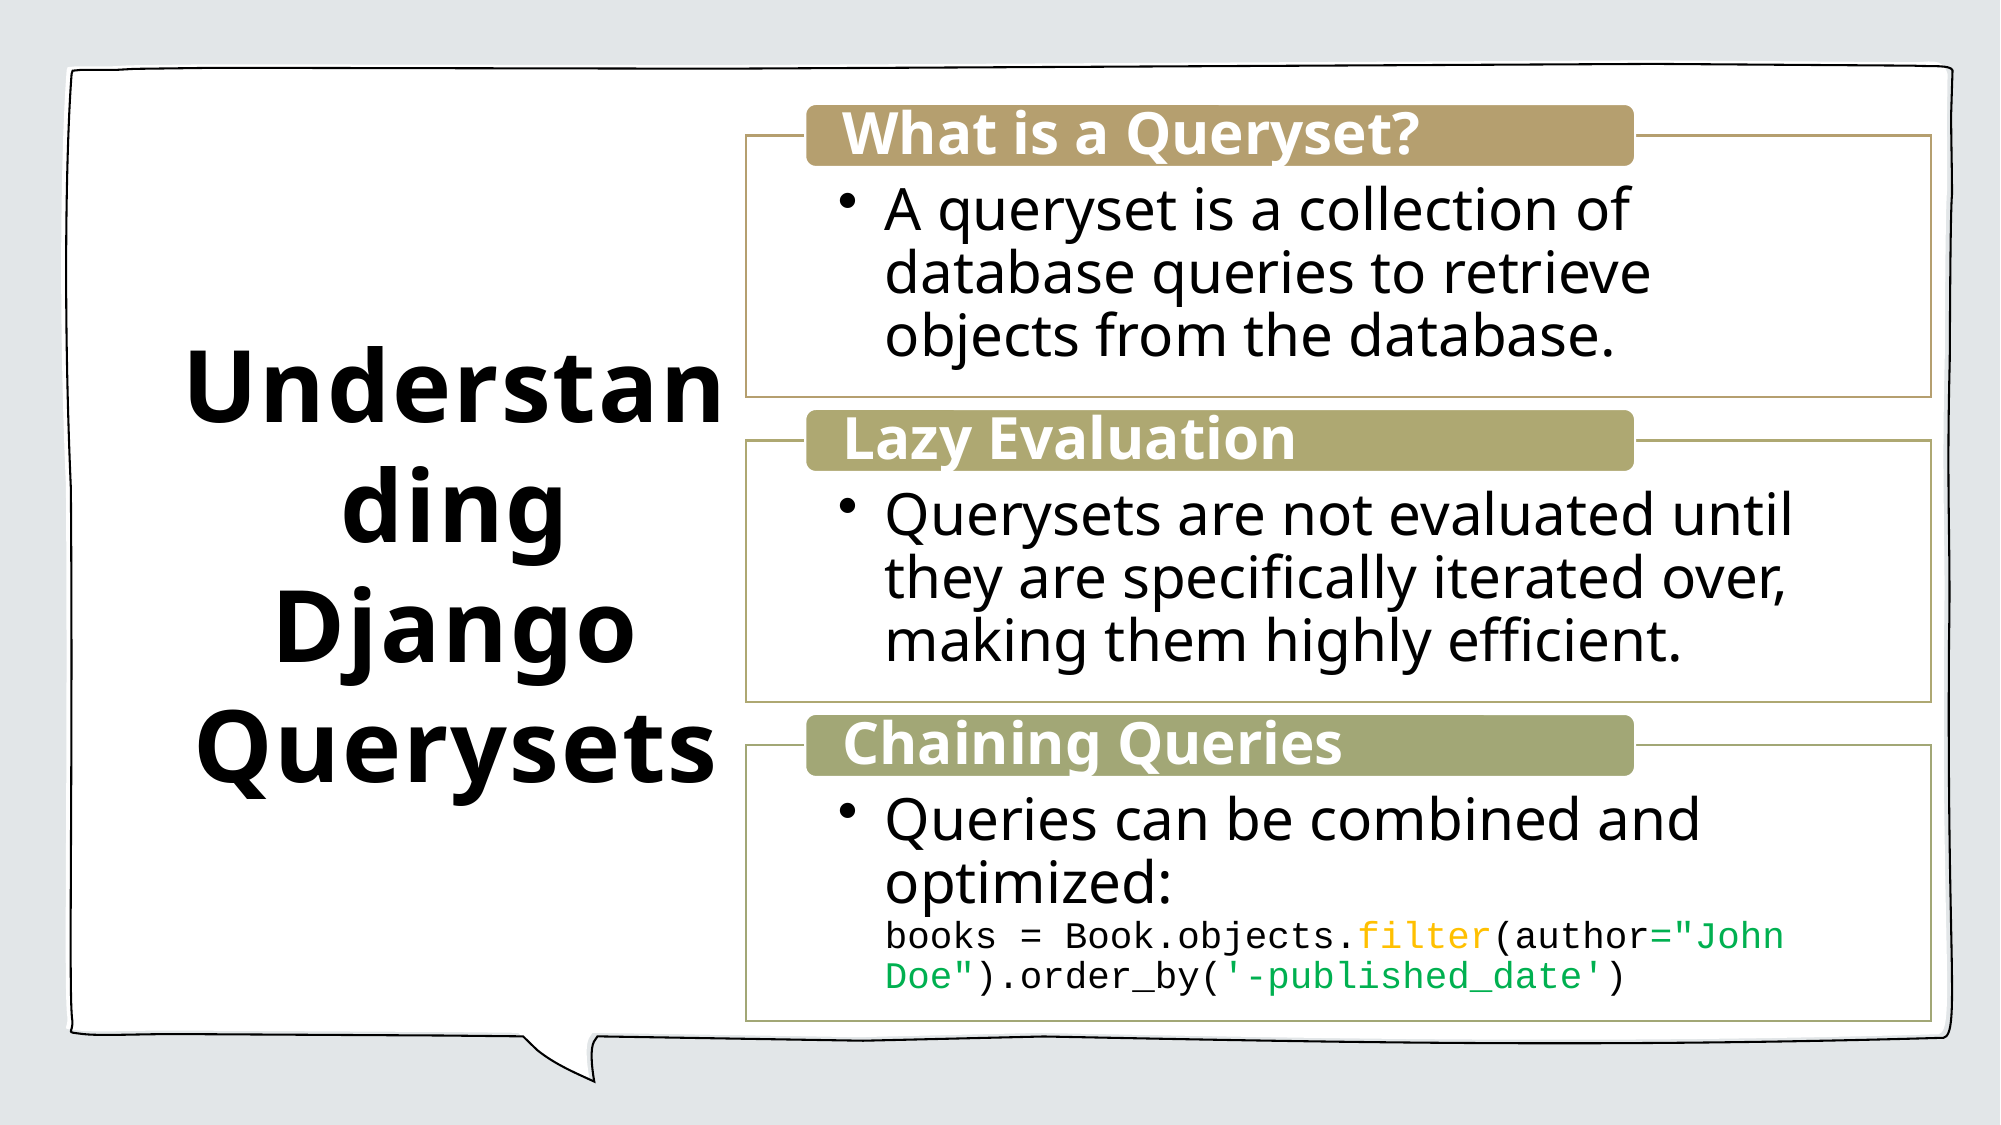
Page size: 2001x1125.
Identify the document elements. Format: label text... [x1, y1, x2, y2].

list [745, 103, 1932, 1022]
title Understanding Django Querysets [145, 159, 745, 966]
